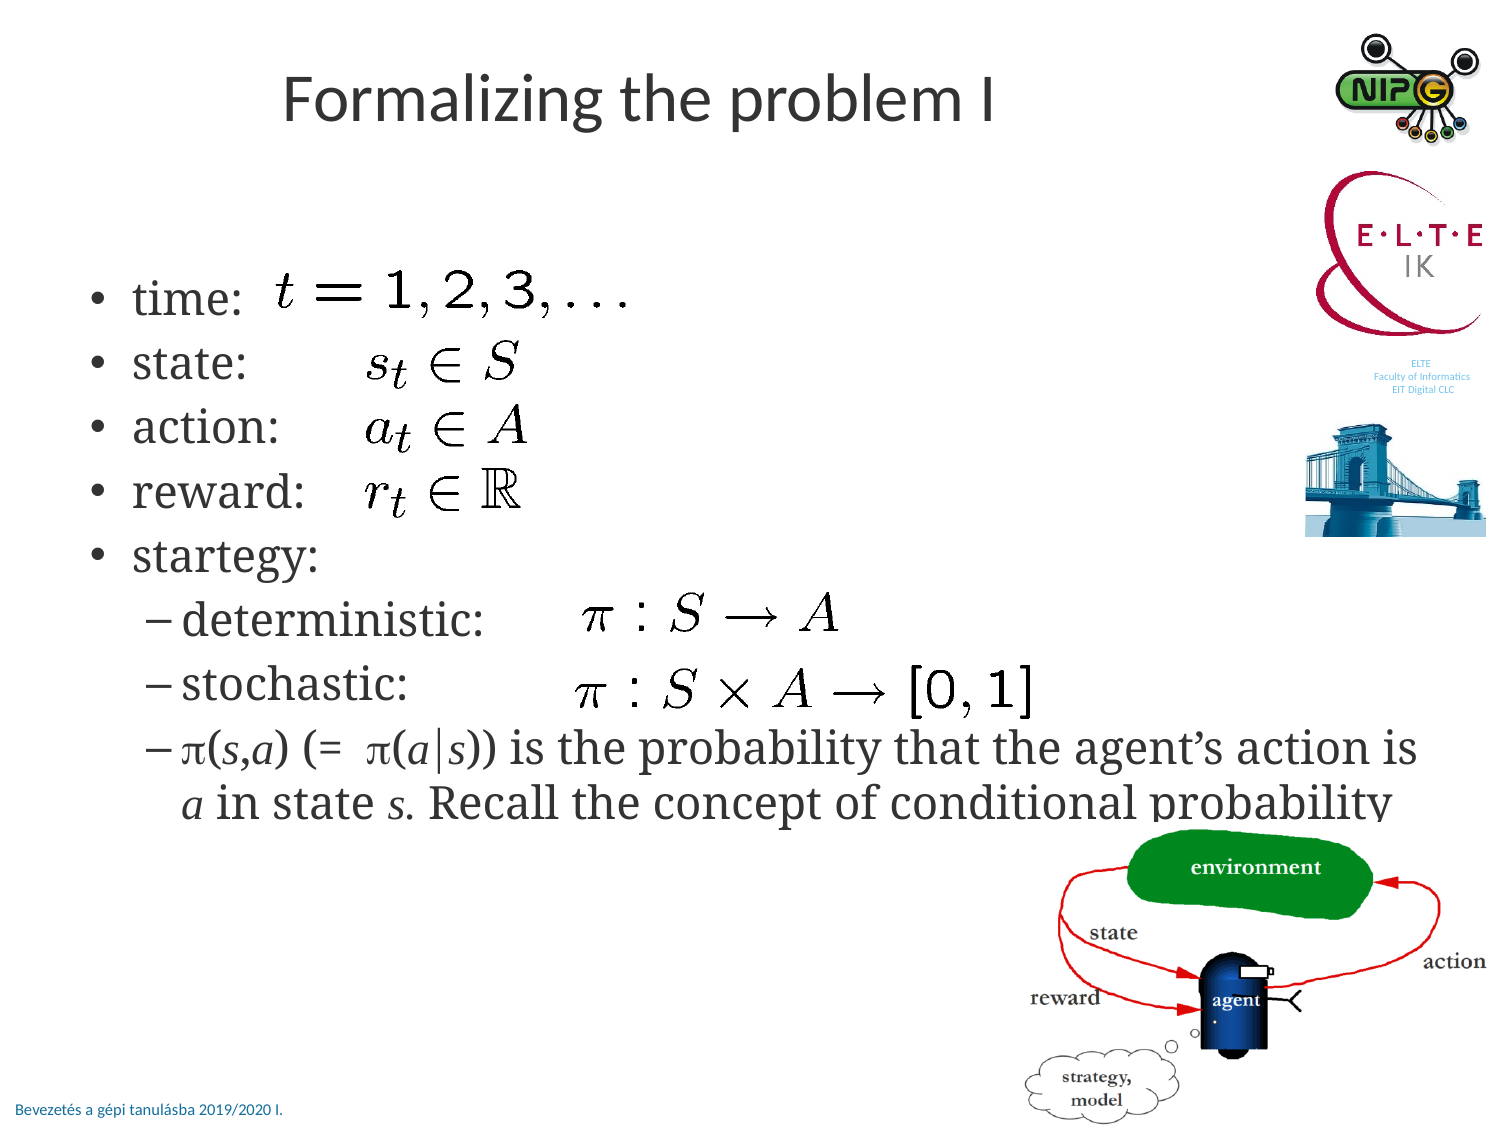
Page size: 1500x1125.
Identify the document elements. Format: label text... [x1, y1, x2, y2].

picture [1465, 421, 1486, 537]
list time: state: action: reward: startegy: deterministic: stochastic: (s,a) (= (as)) is the probability that the agent’s action is a in state s. Recall the concept of conditional probability [75, 262, 1465, 1006]
picture [273, 266, 629, 320]
picture [1316, 1, 1495, 336]
picture [362, 466, 524, 520]
picture [1465, 502, 1474, 514]
picture [365, 337, 521, 391]
picture [365, 402, 529, 456]
picture [1465, 484, 1474, 499]
picture [579, 589, 839, 635]
picture [1009, 821, 1500, 1125]
title Formalizing the problem I [29, 45, 1252, 233]
picture [572, 663, 1031, 720]
